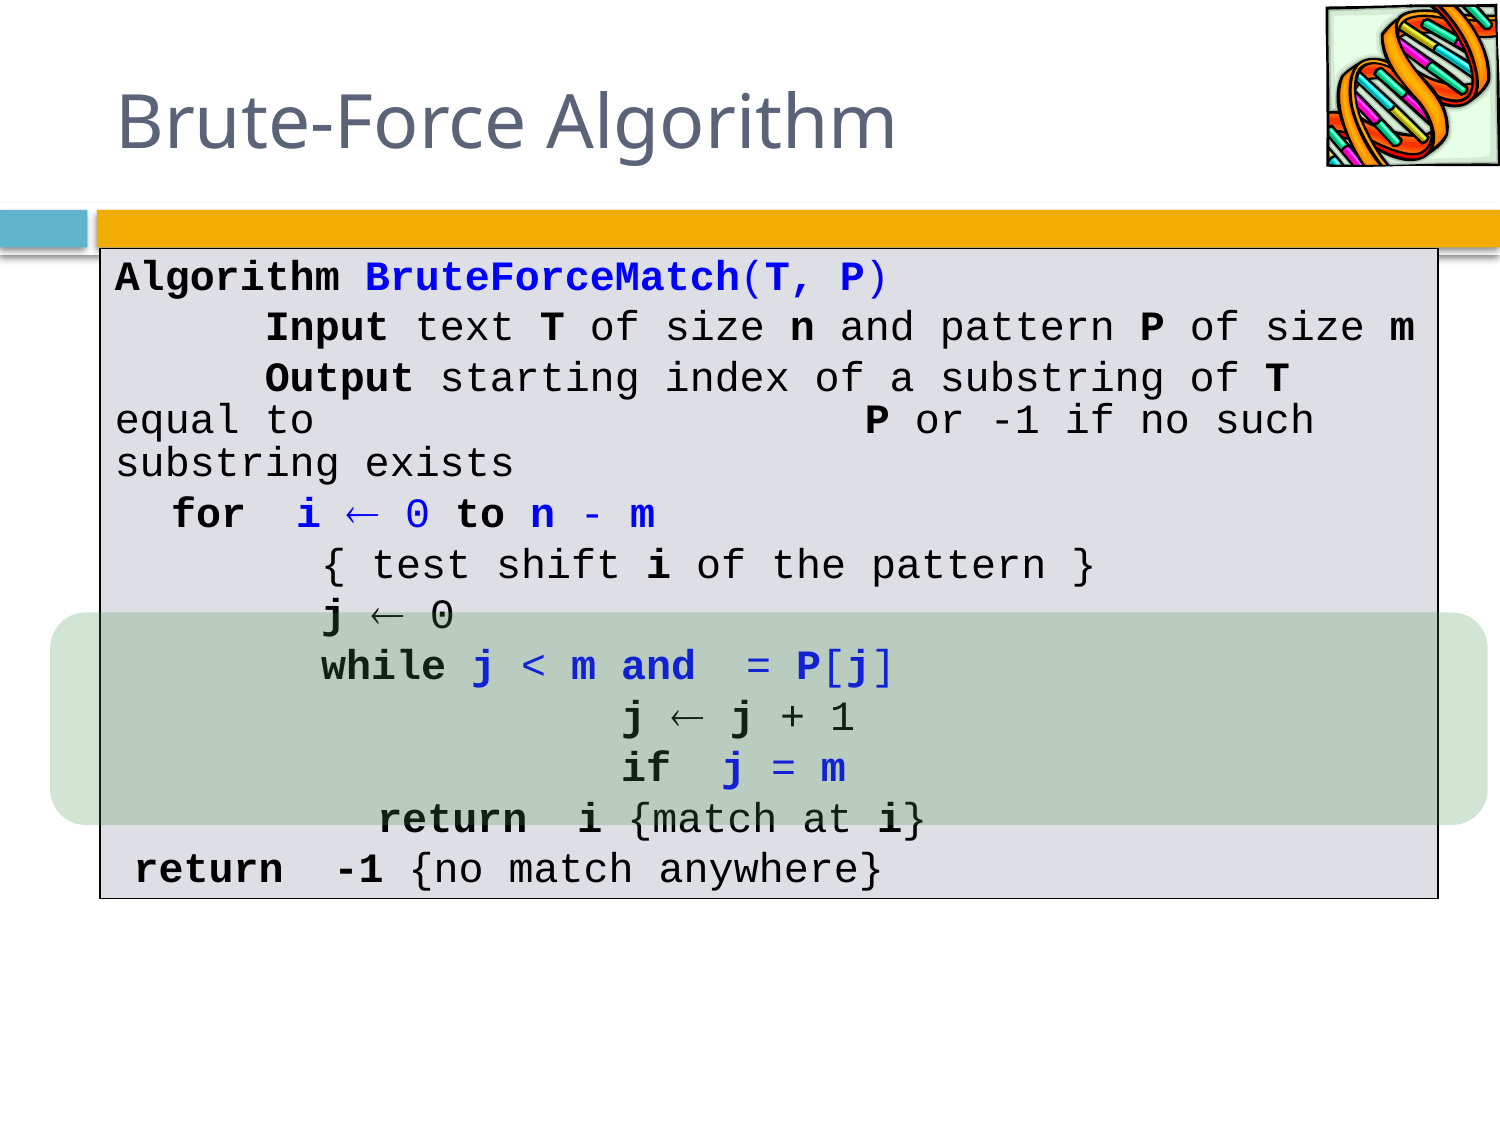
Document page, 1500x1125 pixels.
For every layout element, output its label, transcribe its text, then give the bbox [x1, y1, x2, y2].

picture [1324, 1, 1500, 170]
title Brute-Force Algorithm [100, 37, 1438, 200]
text_box [48, 610, 1490, 827]
